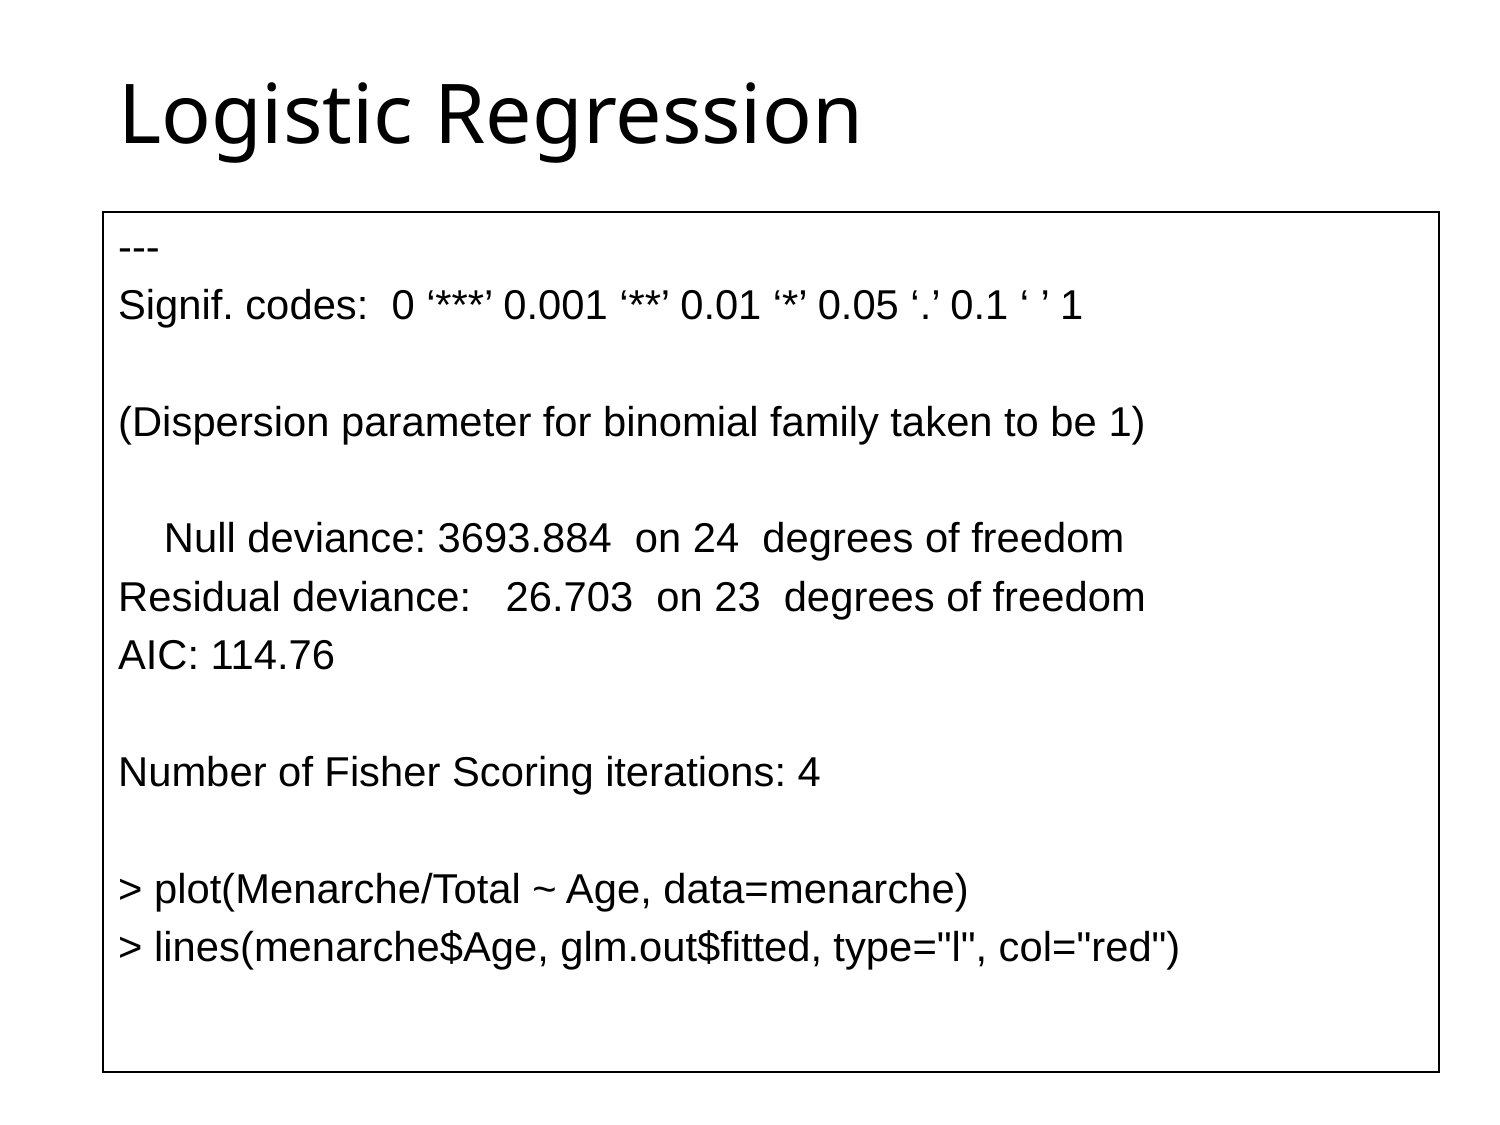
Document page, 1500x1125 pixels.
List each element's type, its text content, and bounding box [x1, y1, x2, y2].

text_box --- Signif. codes: 0 ‘***’ 0.001 ‘**’ 0.01 ‘*’ 0.05 ‘.’ 0.1 ‘ ’ 1 (Dispersion parameter for binomial family taken to be 1) Null deviance: 3693.884 on 24 degrees of freedom Residual deviance: 26.703 on 23 degrees of freedom AIC: 114.76 Number of Fisher Scoring iterations: 4 > plot(Menarche/Total ~ Age, data=menarche) > lines(menarche$Age, glm.out$fitted, type="l", col="red") [103, 212, 1440, 1072]
title Logistic Regression [103, 59, 1440, 173]
